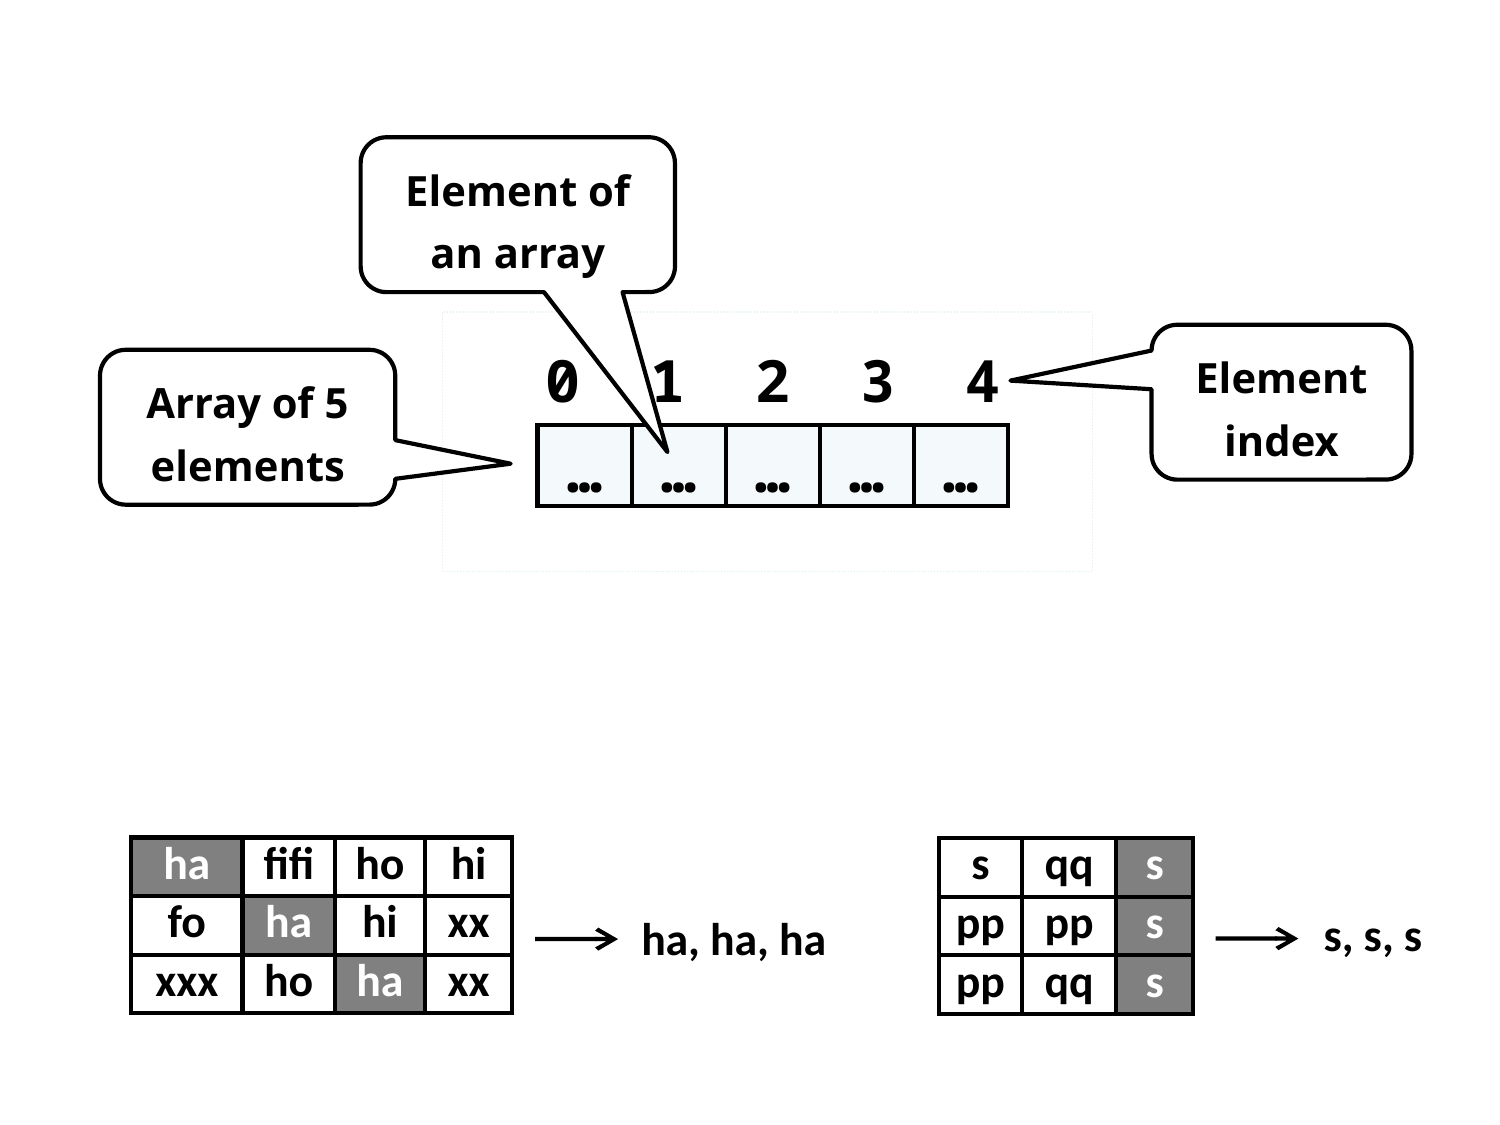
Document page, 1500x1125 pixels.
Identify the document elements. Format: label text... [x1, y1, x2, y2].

table_cell pp [1024, 899, 1114, 953]
table_cell xx [427, 898, 510, 953]
text_box s, s, s [1308, 898, 1438, 969]
table_header … [634, 427, 724, 504]
table_cell s [1118, 899, 1191, 953]
table_cell qq [1024, 957, 1114, 1012]
table_cell xx [427, 957, 510, 1011]
text_box Element index [1008, 322, 1414, 482]
text_box 0 1 2 3 4 [530, 336, 640, 422]
table_cell s [1118, 957, 1191, 1012]
table_header … [916, 427, 1006, 504]
table_header ho [337, 840, 423, 894]
table_cell pp [941, 899, 1020, 953]
table_cell ha [337, 957, 423, 1011]
text_box Array of 5 elements [97, 347, 513, 507]
text_box [1215, 927, 1299, 950]
table_header s [941, 840, 1020, 895]
table_cell pp [941, 957, 1020, 1012]
table_header … [540, 427, 630, 504]
table_header … [728, 427, 818, 504]
table_header … [822, 427, 912, 504]
table_header qq [1024, 840, 1114, 895]
table_header hi [427, 840, 510, 894]
text_box Element of an array [358, 135, 678, 454]
table_header s [1118, 840, 1191, 895]
text_box 0 1 2 3 4 [638, 336, 1015, 422]
text_box ha, ha, ha [626, 902, 842, 973]
text_box [442, 311, 1093, 572]
table_cell ha [245, 898, 333, 953]
table_cell fo [133, 898, 240, 953]
table_header fifi [245, 840, 333, 894]
table_cell ho [245, 957, 333, 1011]
text_box [535, 927, 619, 951]
table_header ha [133, 840, 240, 894]
table_cell xxx [133, 957, 240, 1011]
table_cell hi [337, 898, 423, 953]
